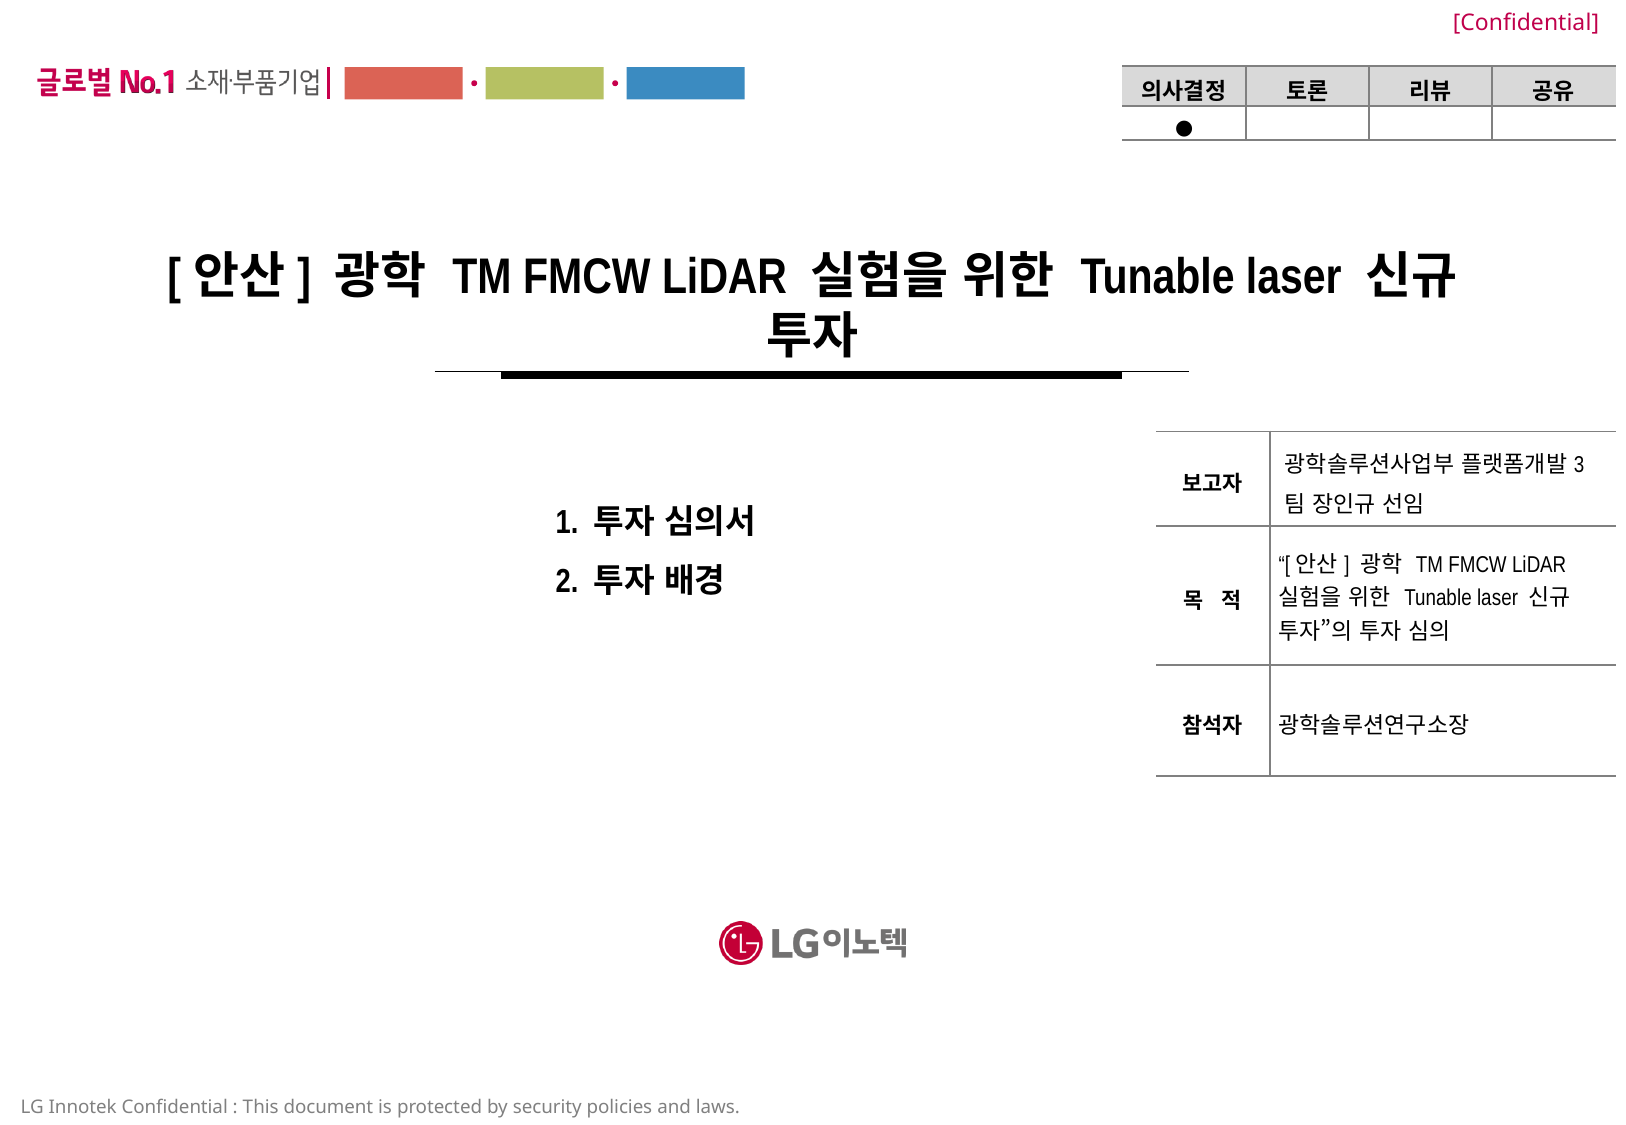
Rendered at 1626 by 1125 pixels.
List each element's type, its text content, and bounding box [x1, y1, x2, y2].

table_header 리뷰 [1370, 67, 1491, 105]
text_box 1. 투자 심의서 2. 투자 배경 [555, 479, 1238, 600]
table_cell ● [1122, 107, 1245, 139]
table_header 토론 [1247, 67, 1368, 105]
table_cell 참석자 [1156, 666, 1269, 775]
table_cell 광학솔루션연구소장 [1271, 666, 1616, 775]
table_cell “[안산] 광학 TM FMCW LiDAR 실험을 위한 Tunable laser 신규 투자”의 투자 심의 [1271, 527, 1616, 664]
table_cell [1370, 107, 1491, 139]
table_header 광학솔루션사업부 플랫폼개발3팀 장인규 선임 [1271, 432, 1616, 525]
table_cell [1493, 107, 1616, 139]
title [안산] 광학 TM FMCW LiDAR 실험을 위한 Tunable laser 신규 투자 [127, 295, 1498, 371]
picture [32, 65, 323, 99]
picture [719, 921, 906, 965]
table_header 보고자 [1156, 432, 1269, 525]
table_cell [1247, 107, 1368, 139]
table_cell 목 적 [1156, 527, 1269, 664]
table_header 의사결정 [1122, 67, 1245, 105]
table_header 공유 [1493, 67, 1616, 105]
